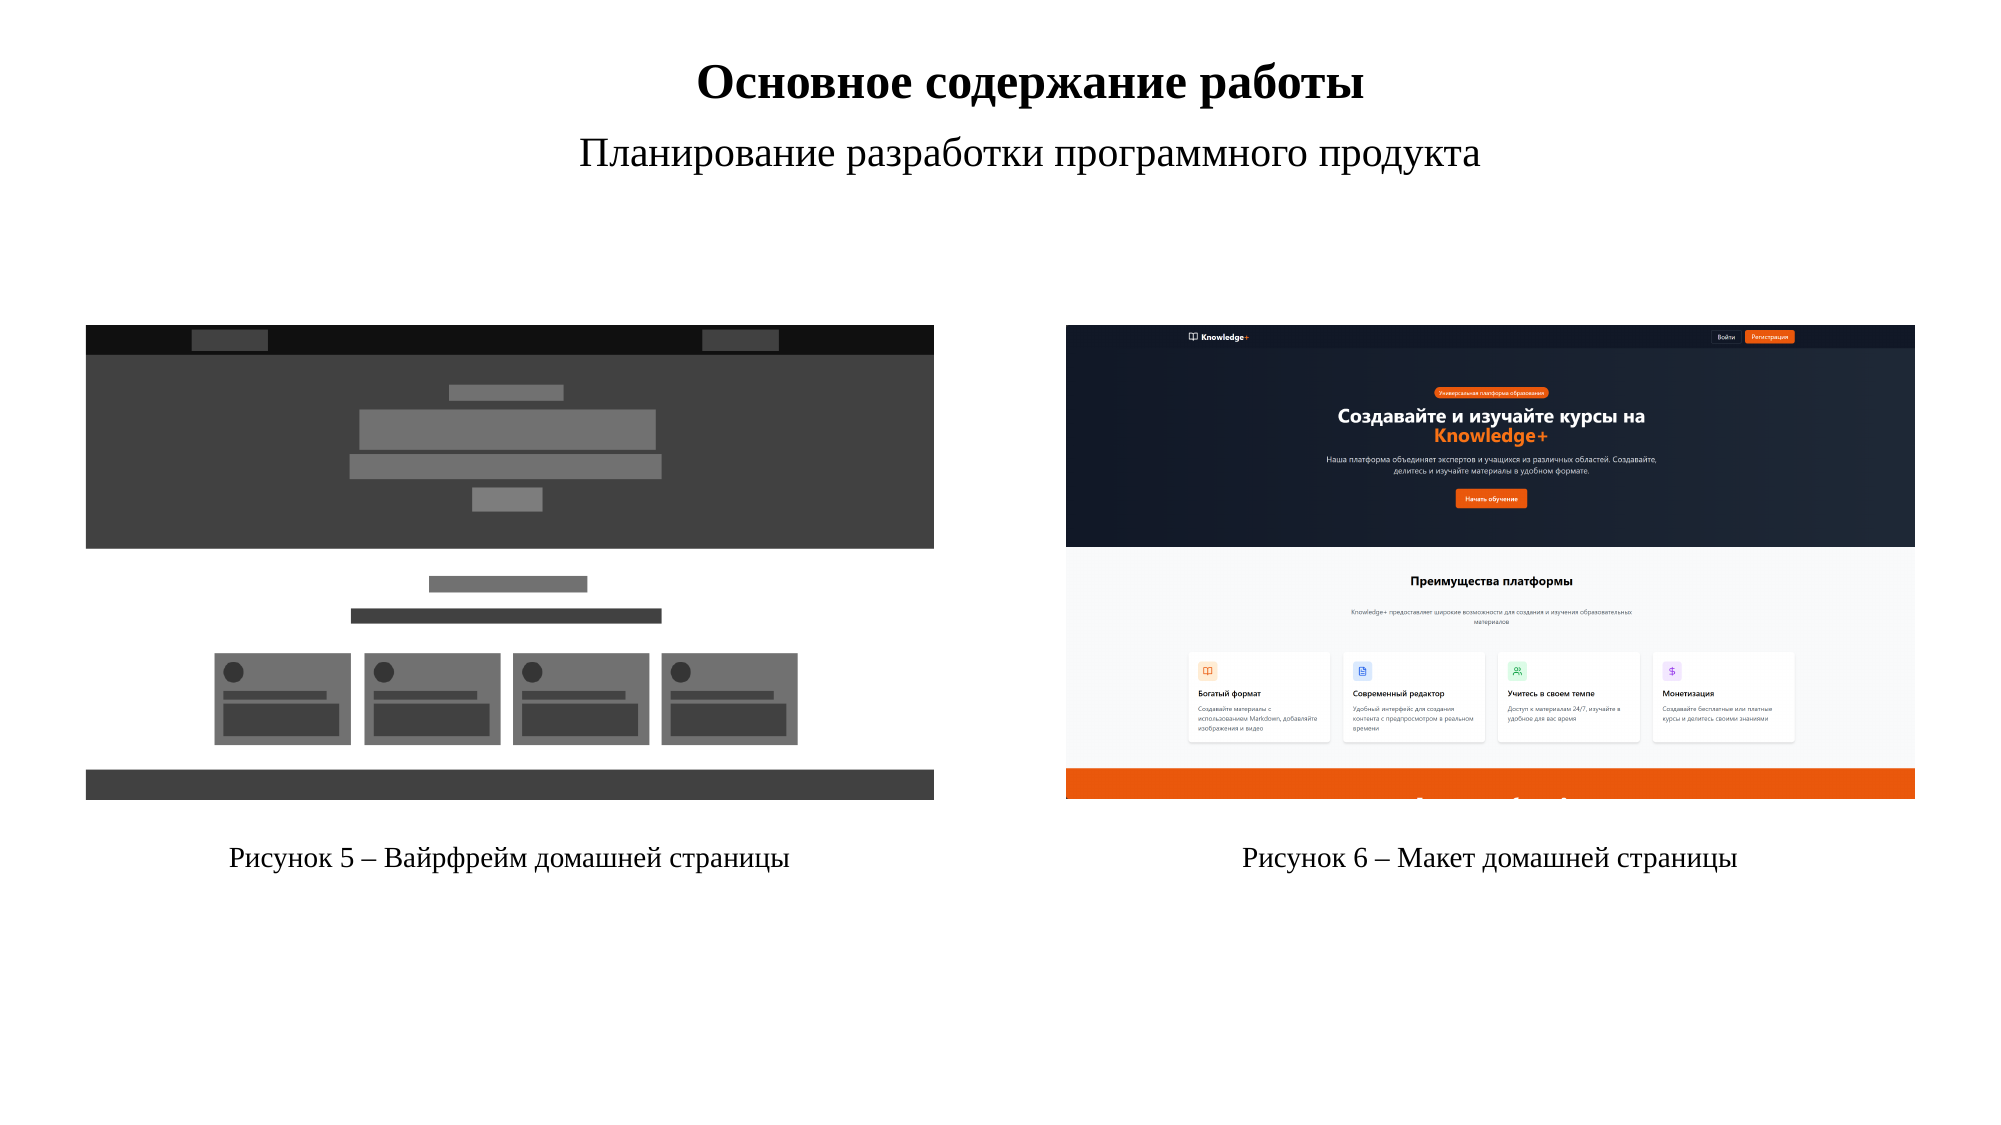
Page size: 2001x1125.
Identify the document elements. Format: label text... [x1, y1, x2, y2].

picture [85, 325, 934, 800]
text_box Рисунок 6 – Макет домашней страницы [1066, 822, 1915, 881]
text_box Планирование разработки программного продукта [544, 116, 1516, 182]
text_box Основное содержание работы [615, 41, 1445, 116]
picture [1065, 325, 1915, 799]
text_box Рисунок 5 – Вайрфрейм домашней страницы [85, 822, 934, 881]
